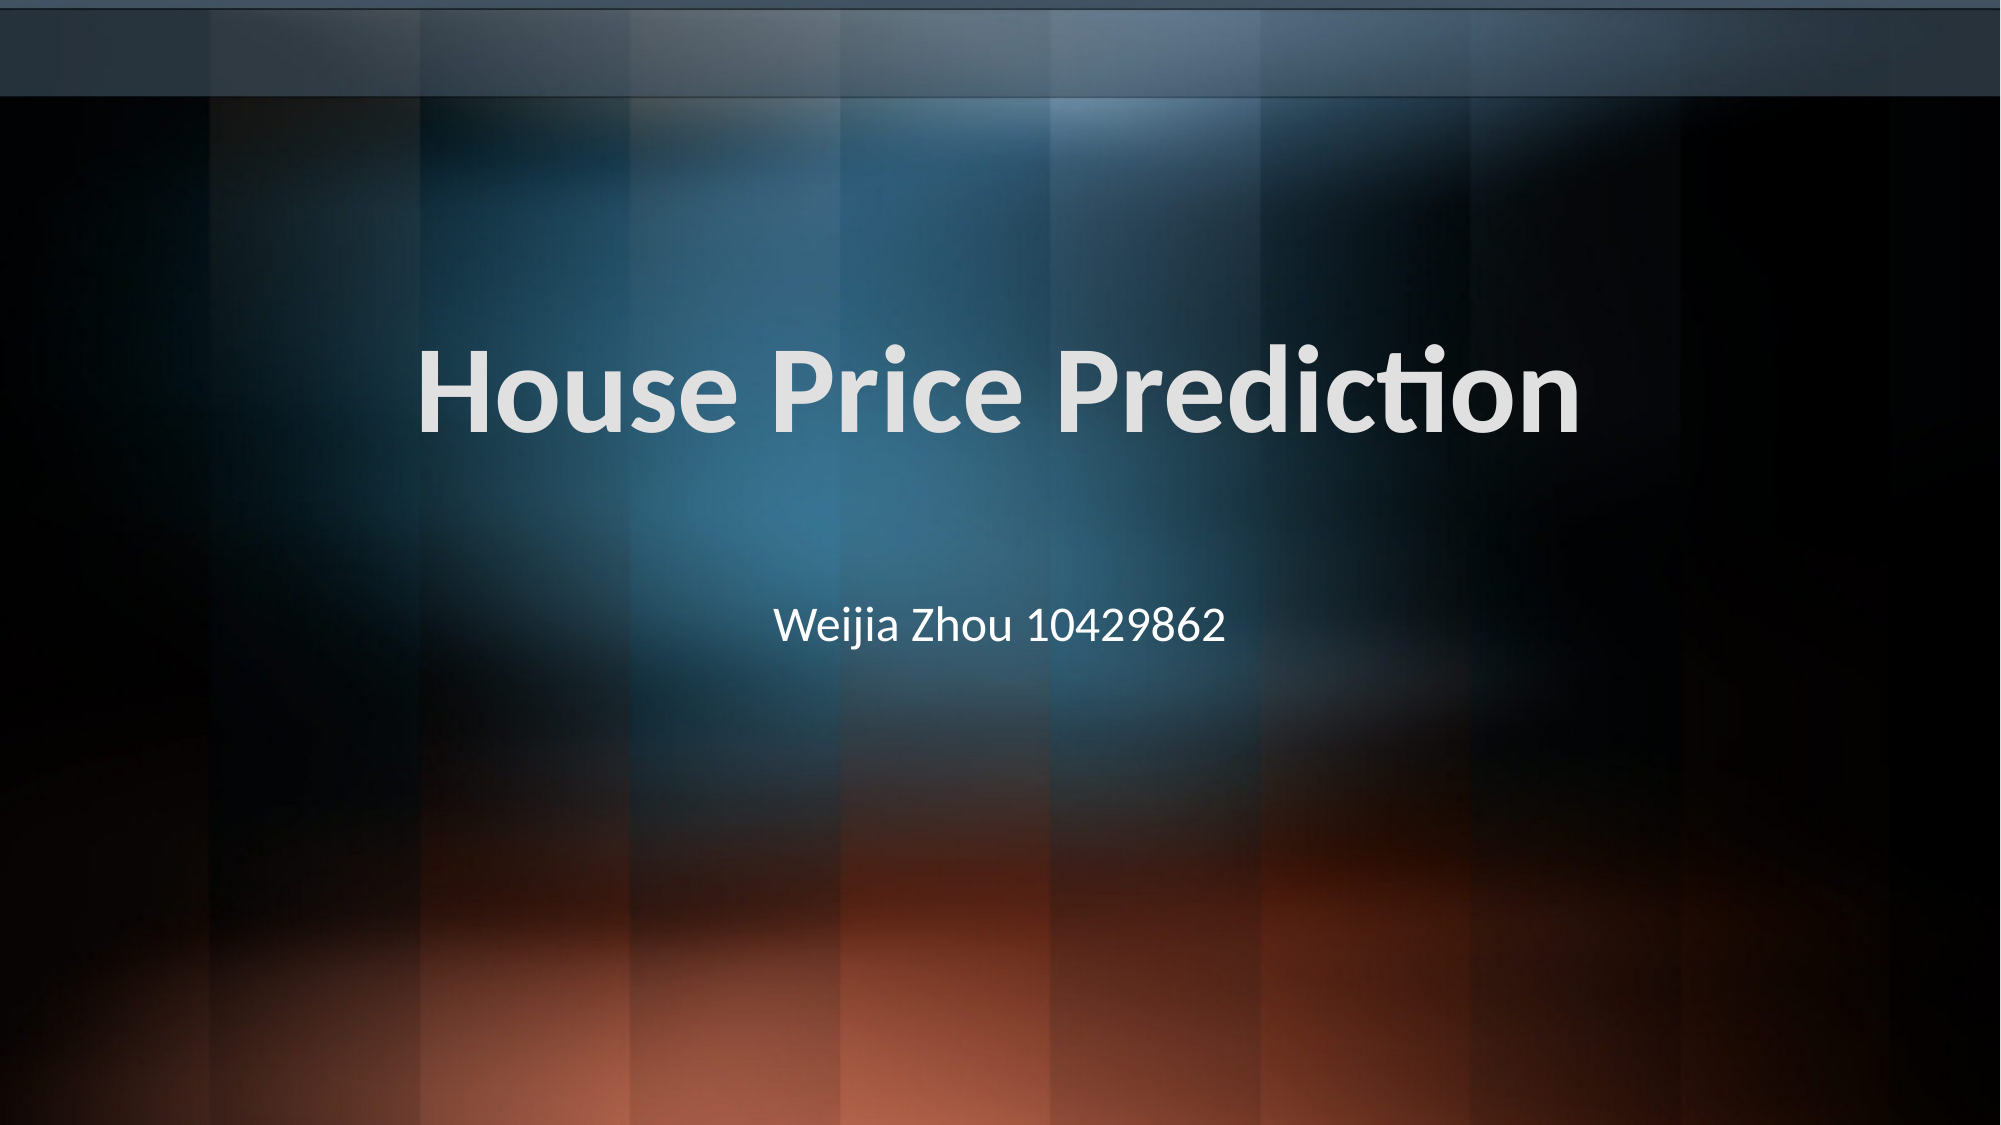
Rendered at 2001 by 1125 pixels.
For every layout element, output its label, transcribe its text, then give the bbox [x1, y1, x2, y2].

title House Price Prediction [249, 73, 1750, 466]
subtitle Weijia Zhou 10429862 [249, 590, 1750, 863]
picture [0, 0, 2001, 1125]
